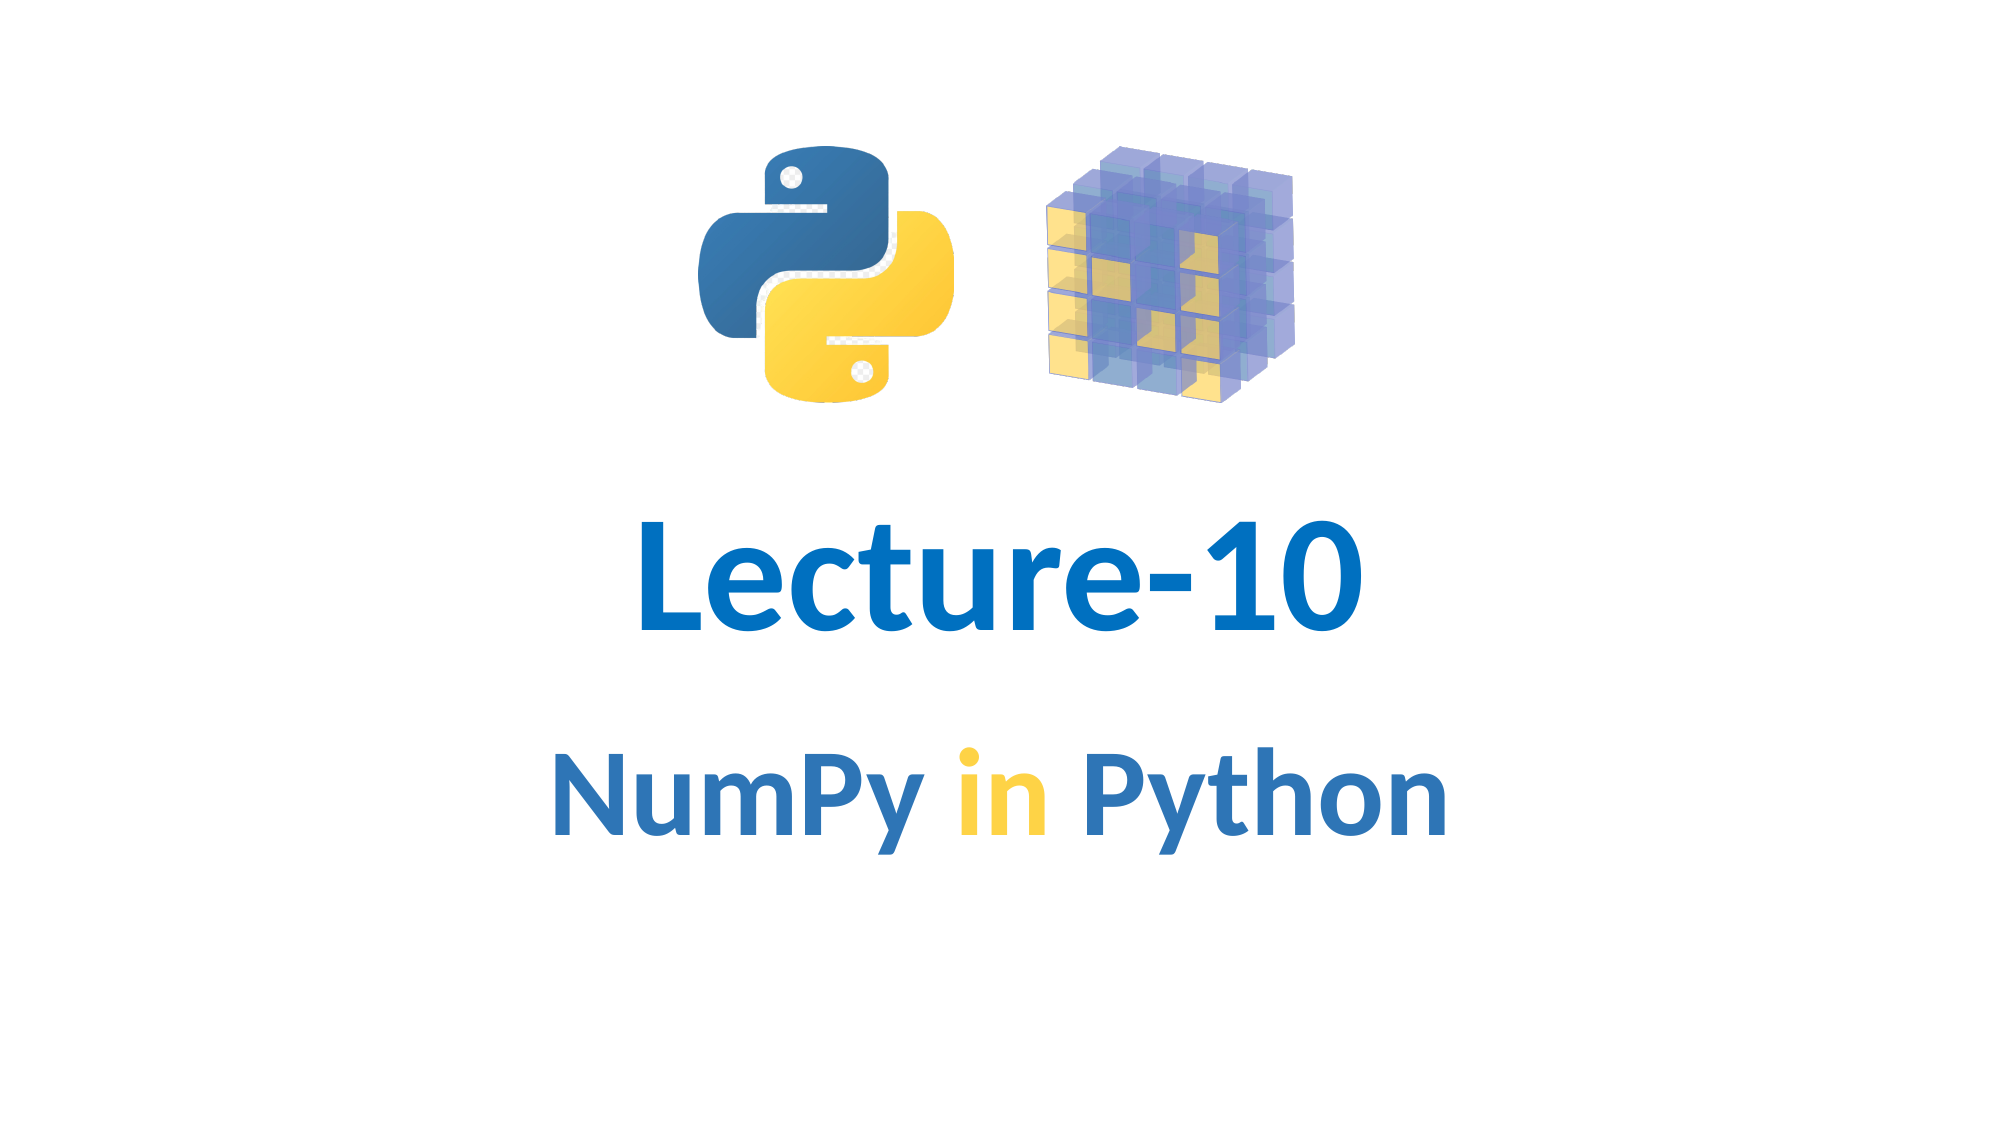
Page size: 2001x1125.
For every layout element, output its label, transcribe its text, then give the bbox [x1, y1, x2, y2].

title NumPy in Python [69, 636, 1931, 871]
text_box Lecture-10 [474, 456, 1525, 582]
picture [698, 146, 954, 403]
picture [1046, 146, 1302, 403]
